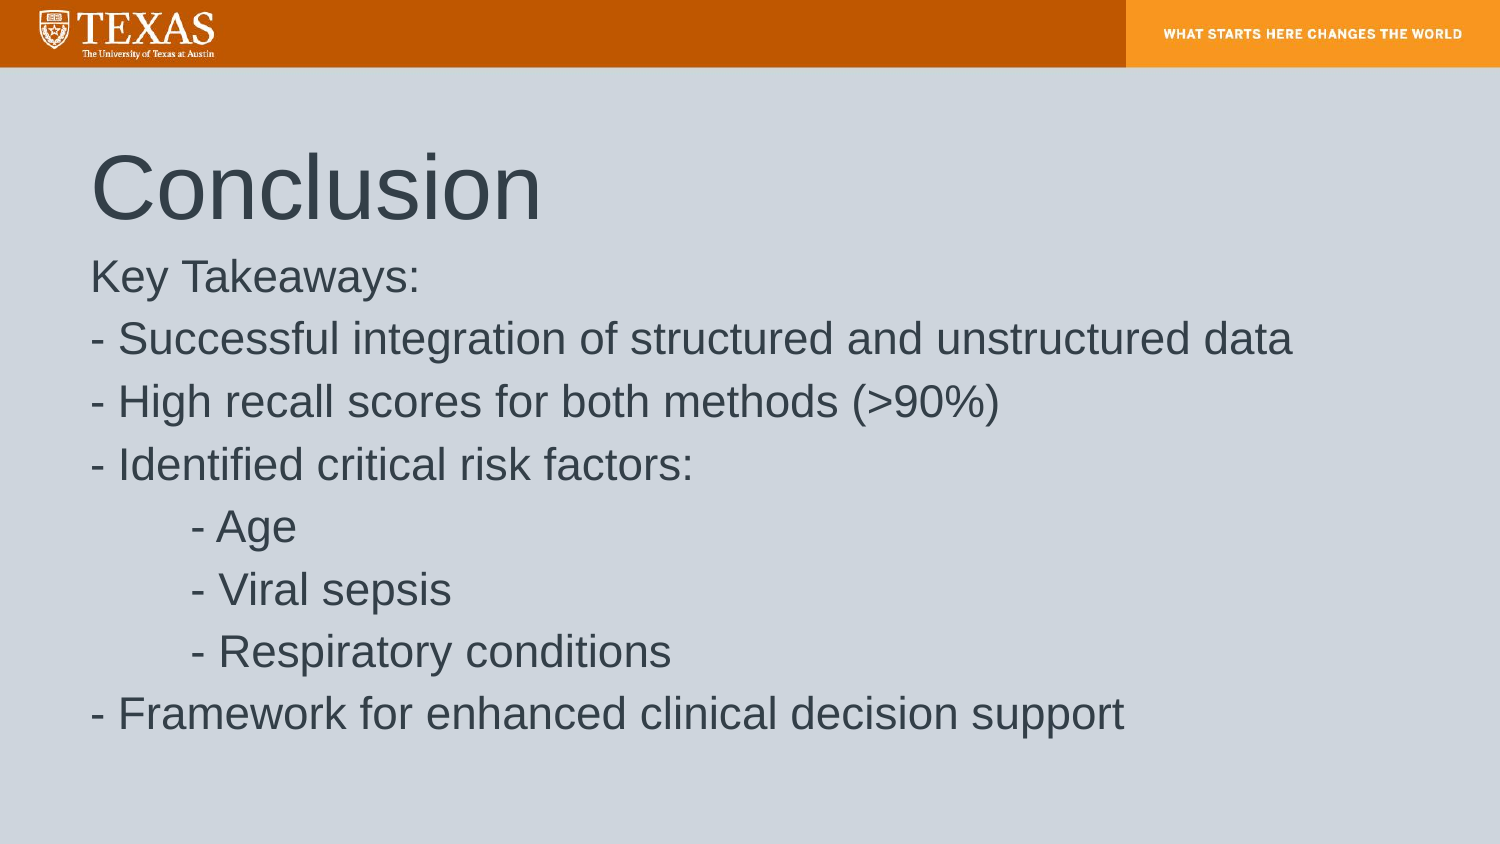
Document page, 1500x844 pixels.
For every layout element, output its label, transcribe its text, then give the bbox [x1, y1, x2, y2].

picture [0, 0, 1500, 844]
title Conclusion [75, 112, 1425, 239]
list Key Takeaways: - Successful integration of structured and unstructured data - High recall scores for both methods (>90%) - Identified critical risk factors: - Age - Viral sepsis - Respiratory conditions - Framework for enhanced clinical decision support [75, 239, 1425, 724]
